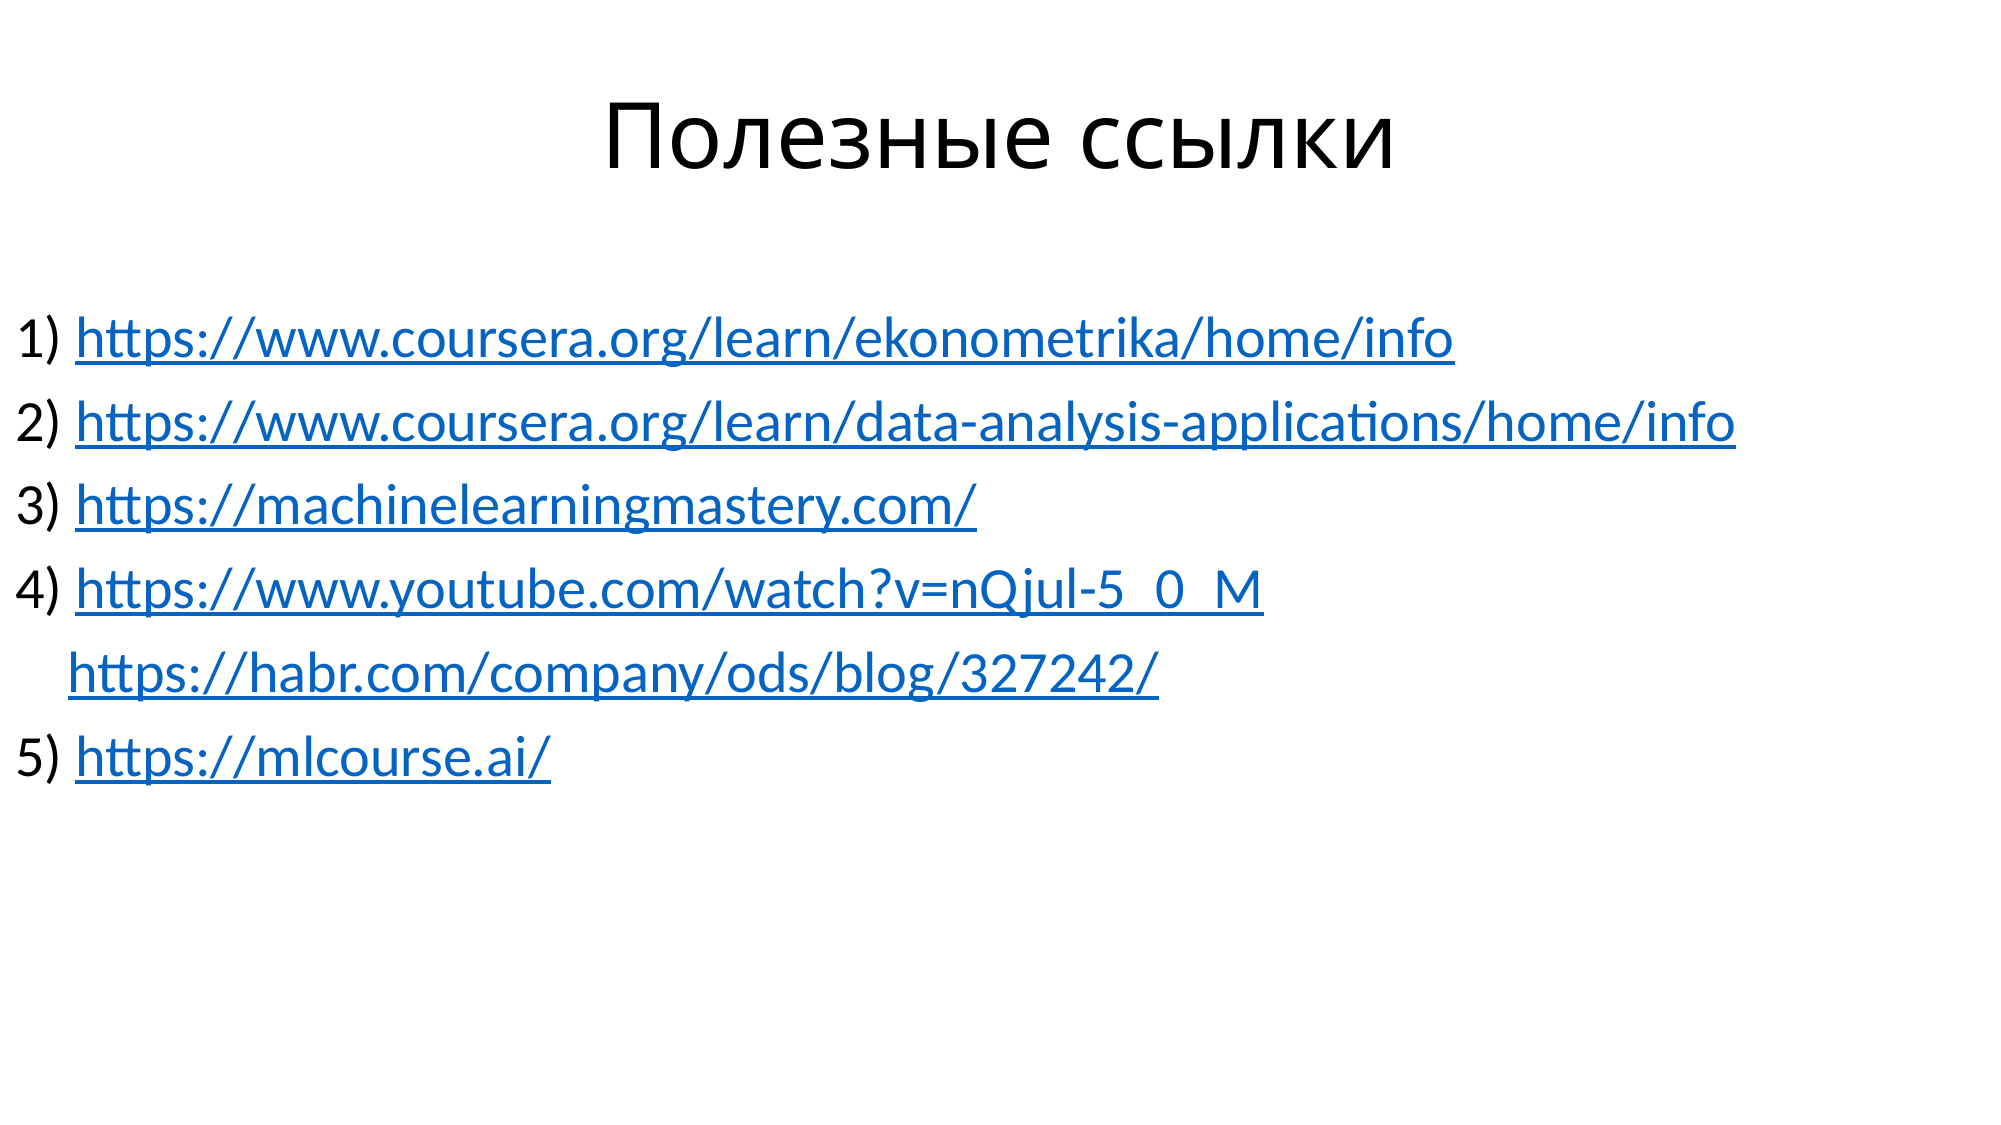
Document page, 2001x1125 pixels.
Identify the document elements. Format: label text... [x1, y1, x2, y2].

title Полезные ссылки [0, 0, 2000, 278]
list 1) https://www.coursera.org/learn/ekonometrika/home/info 2) https://www.coursera.org/learn/data-analysis-applications/home/info 3) https://machinelearningmastery.com/ 4) https://www.youtube.com/watch?v=nQjul-5_0_M https://habr.com/company/ods/blog/327242/ 5) https://mlcourse.ai/ [0, 299, 2000, 1125]
